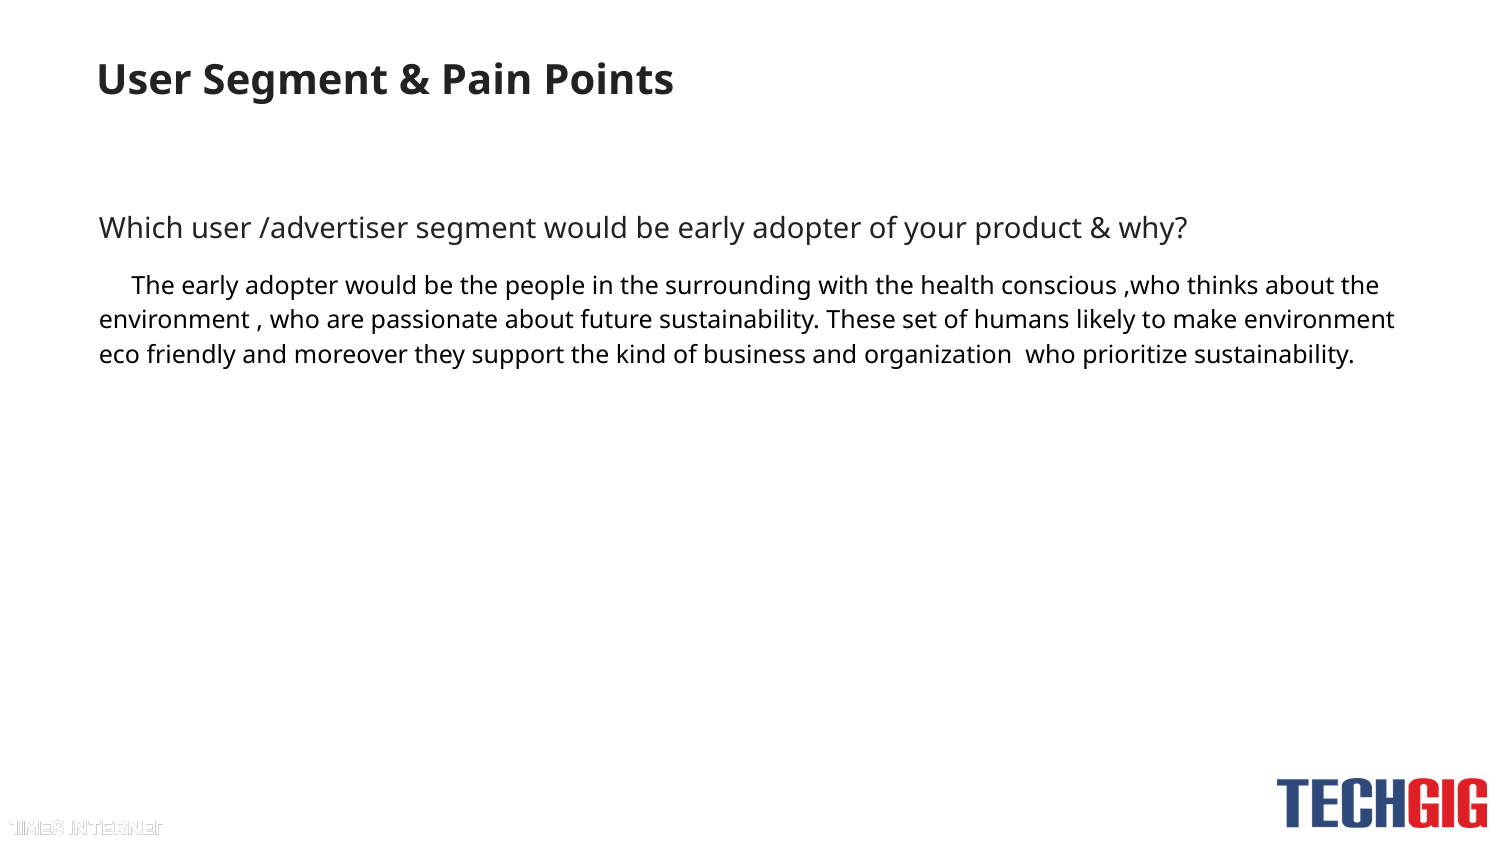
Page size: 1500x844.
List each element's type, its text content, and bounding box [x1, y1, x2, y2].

title User Segment & Pain Points [81, 37, 1440, 133]
picture [8, 818, 164, 837]
text_box Which user /advertiser segment would be early adopter of your product & why? The early adopter would be the people in the surrounding with the health conscious ,who thinks about the environment , who are passionate about future sustainability. These set of humans likely to make environment eco friendly and moreover they support the kind of business and organization who prioritize sustainability. [84, 188, 1436, 749]
picture [1277, 777, 1488, 828]
